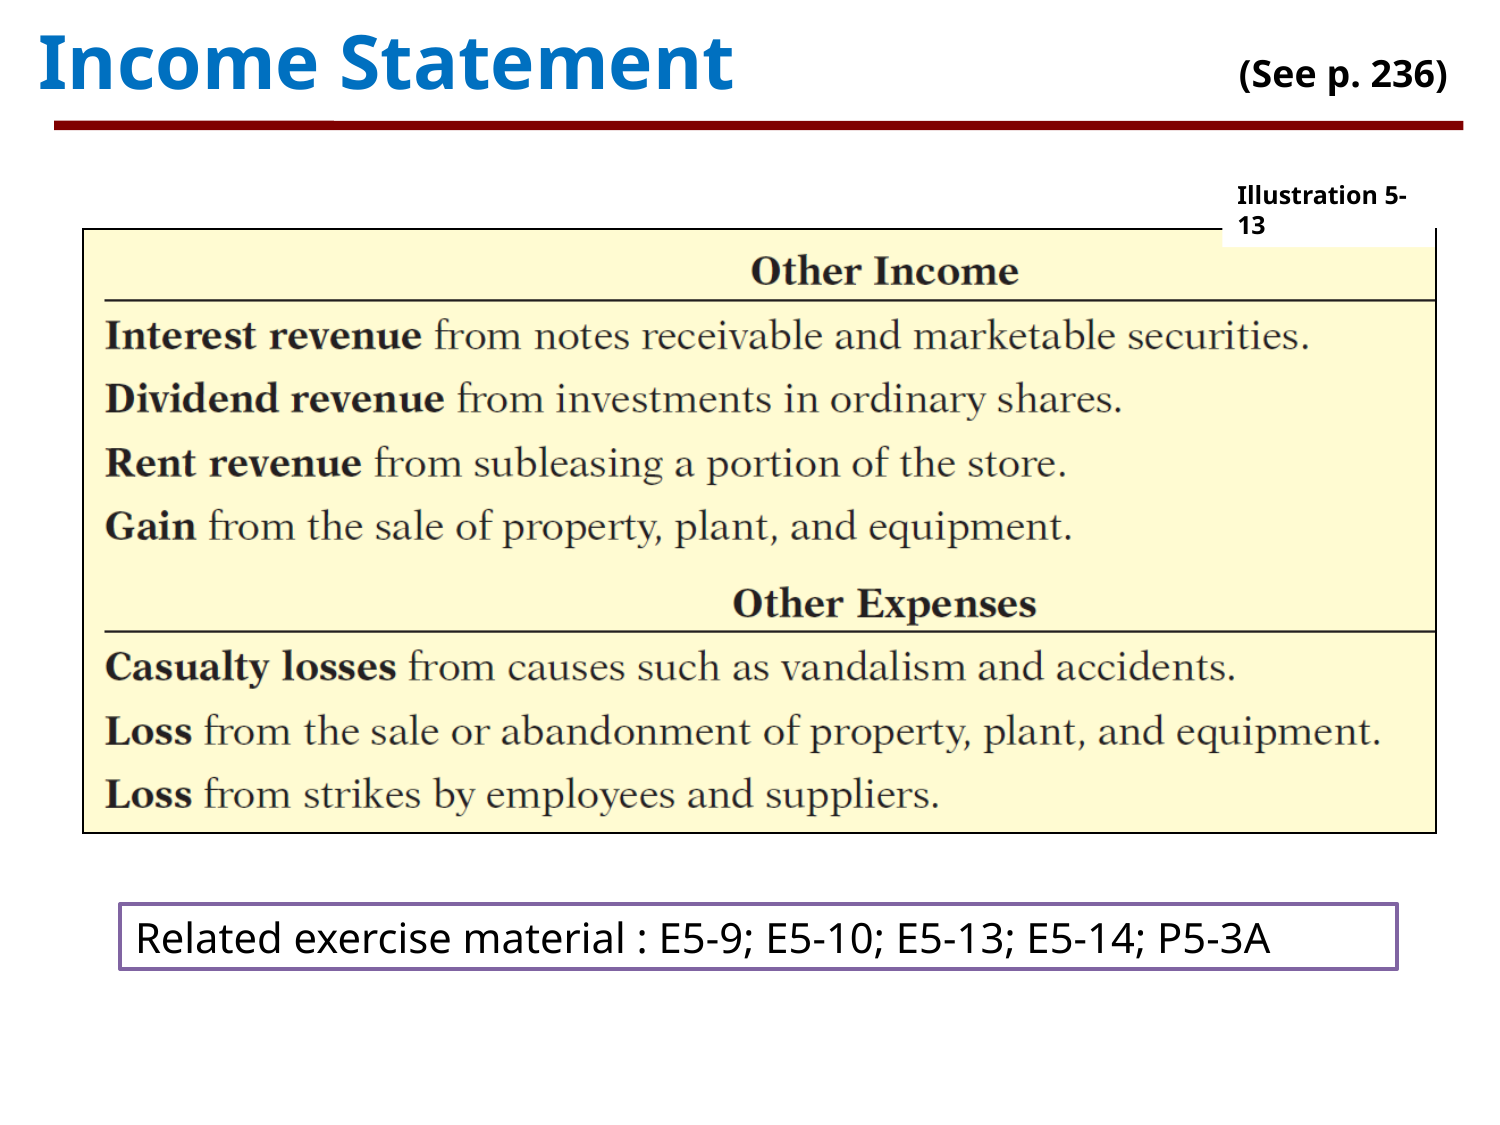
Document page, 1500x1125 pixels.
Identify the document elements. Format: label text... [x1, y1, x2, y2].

text_box Related exercise material : E5-9; E5-10; E5-13; E5-14; P5-3A [118, 902, 1399, 971]
text_box Illustration 5-13 [1222, 172, 1435, 229]
picture [83, 229, 1436, 833]
text_box (See p. 236) [1224, 42, 1483, 103]
text_box Income Statement [23, 7, 750, 112]
